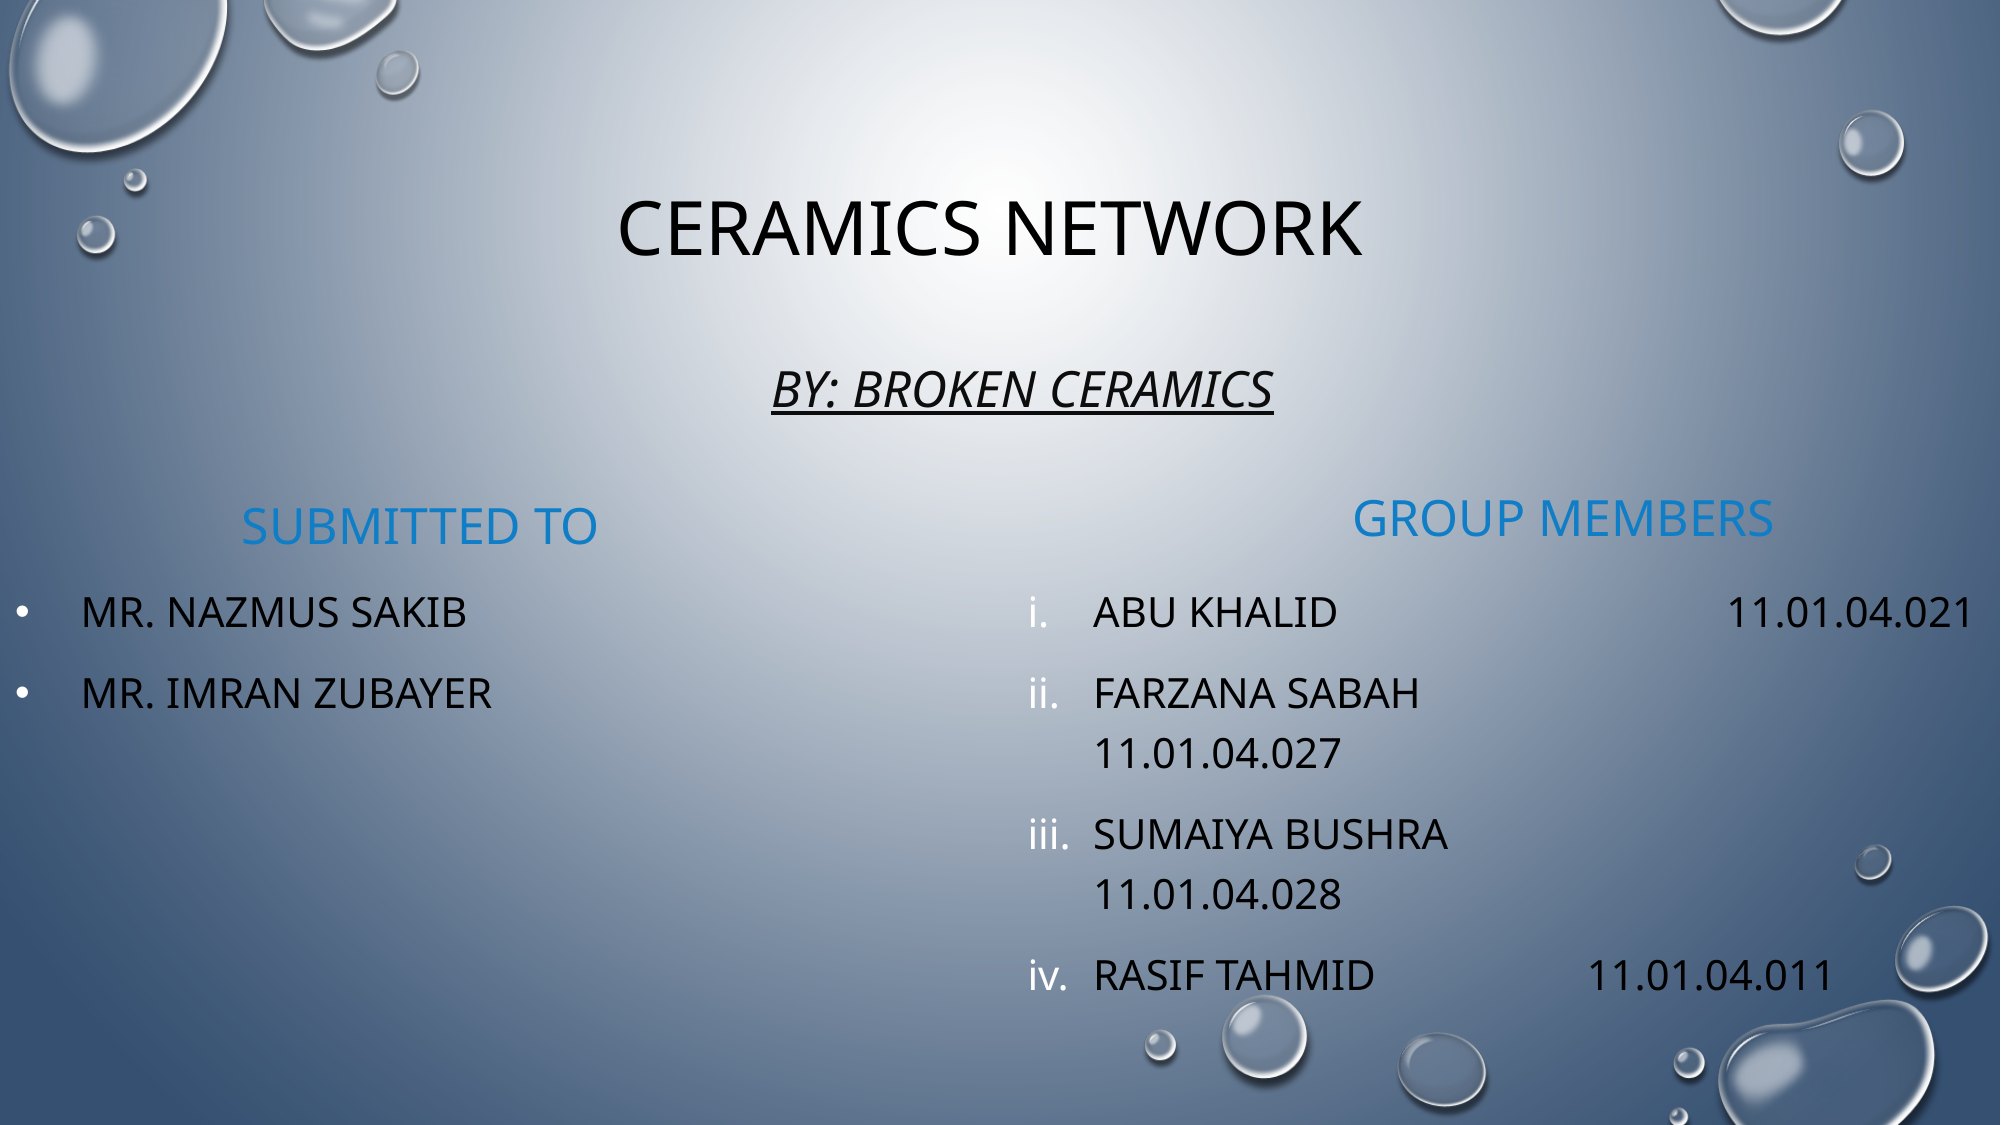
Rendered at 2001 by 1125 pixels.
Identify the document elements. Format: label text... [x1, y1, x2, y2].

list Abu Khalid 11.01.04.021 Farzana Sabah 11.01.04.027 Sumaiya Bushra 11.01.04.028 Rasif Tahmid 11.01.04.011 [1012, 568, 2000, 1036]
list Group Members [1292, 459, 1835, 555]
list Mr. Nazmus Sakib Mr. Imran Zubayer [0, 568, 542, 1036]
picture [0, 0, 2000, 1125]
list By: Broken Ceramics [751, 281, 1293, 425]
title Ceramics Network [149, 99, 1851, 364]
list Submitted To [149, 467, 692, 563]
